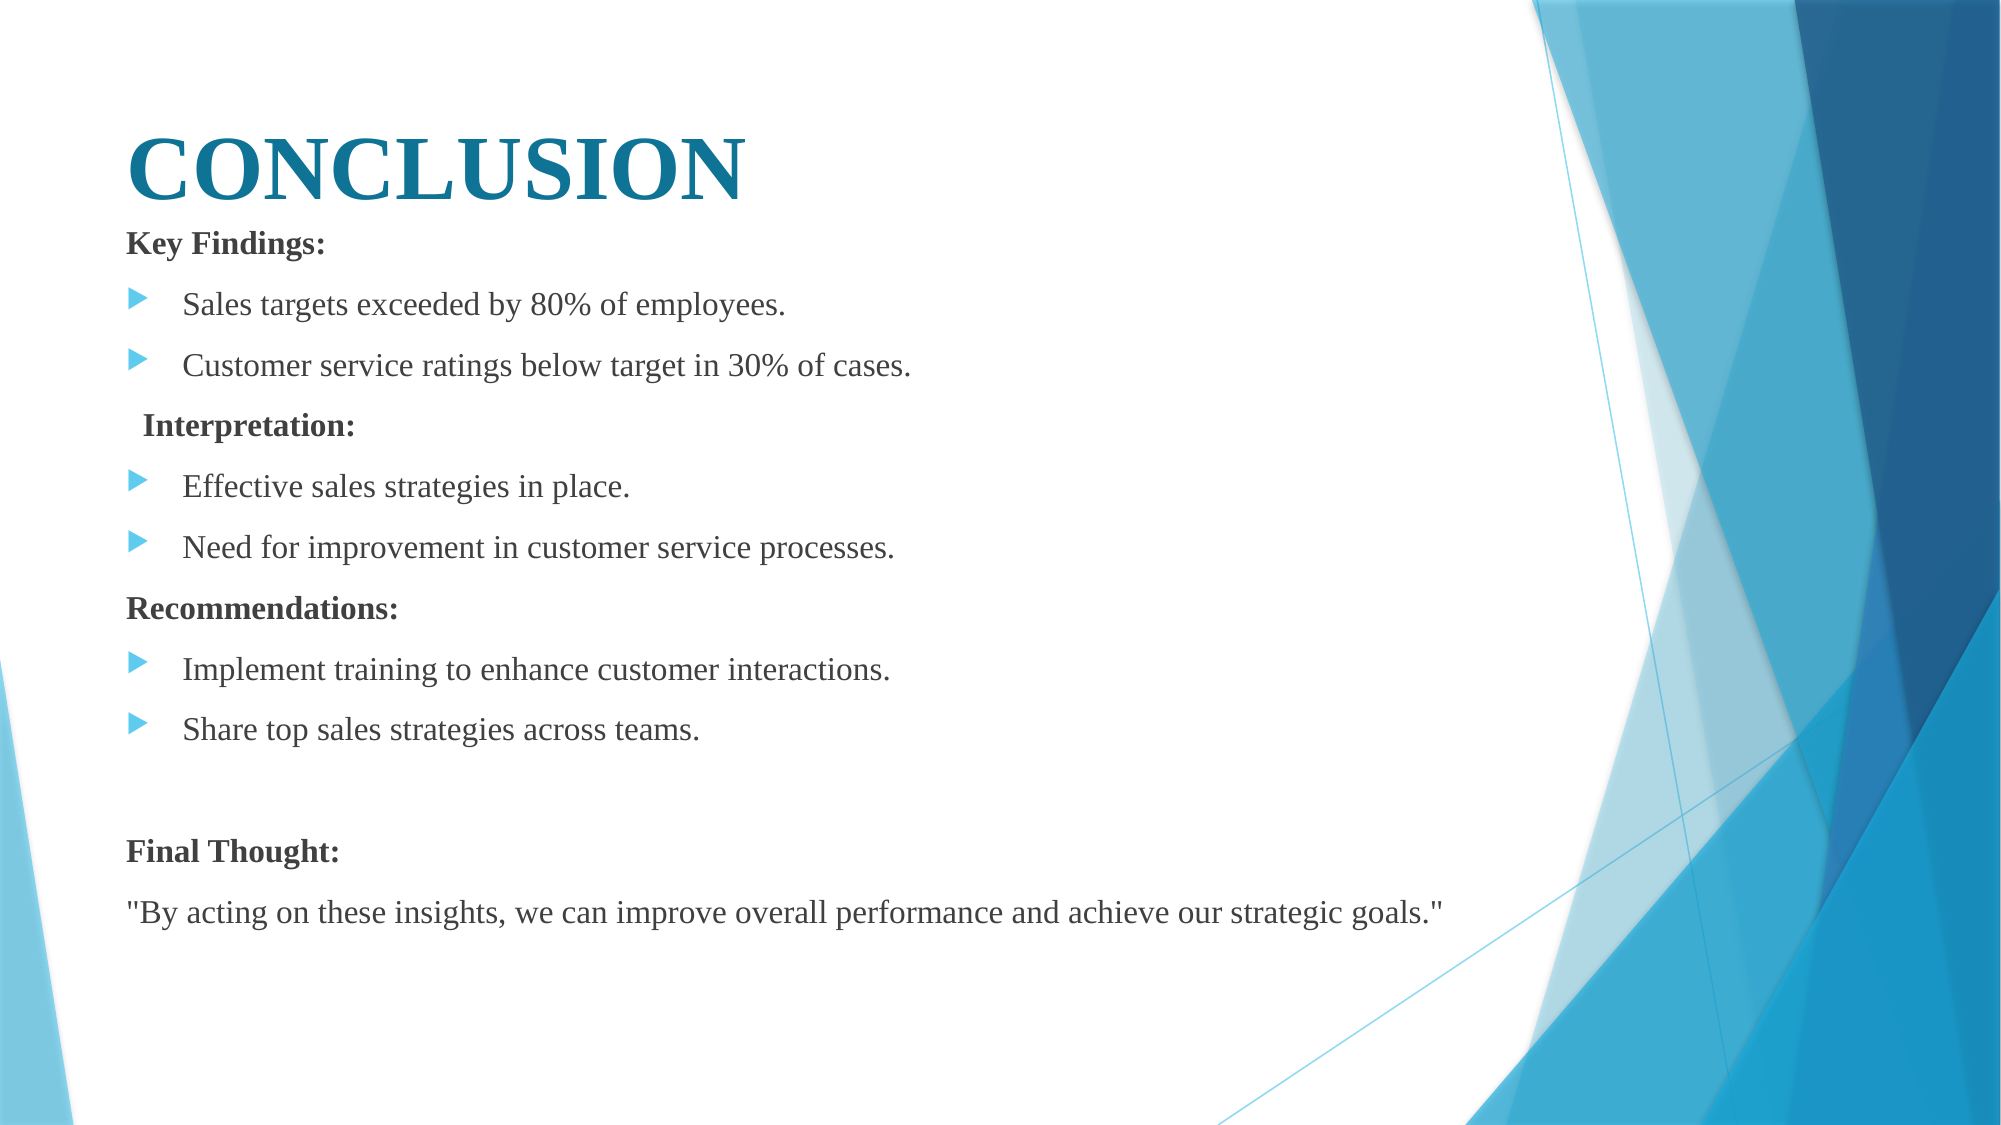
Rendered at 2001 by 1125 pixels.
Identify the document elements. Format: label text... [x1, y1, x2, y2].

list Key Findings: Sales targets exceeded by 80% of employees. Customer service ratings below target in 30% of cases. Interpretation: Effective sales strategies in place. Need for improvement in customer service processes. Recommendations: Implement training to enhance customer interactions. Share top sales strategies across teams. Final Thought: "By acting on these insights, we can improve overall performance and achieve our strategic goals." [111, 213, 1522, 991]
title CONCLUSION [111, 99, 1522, 213]
